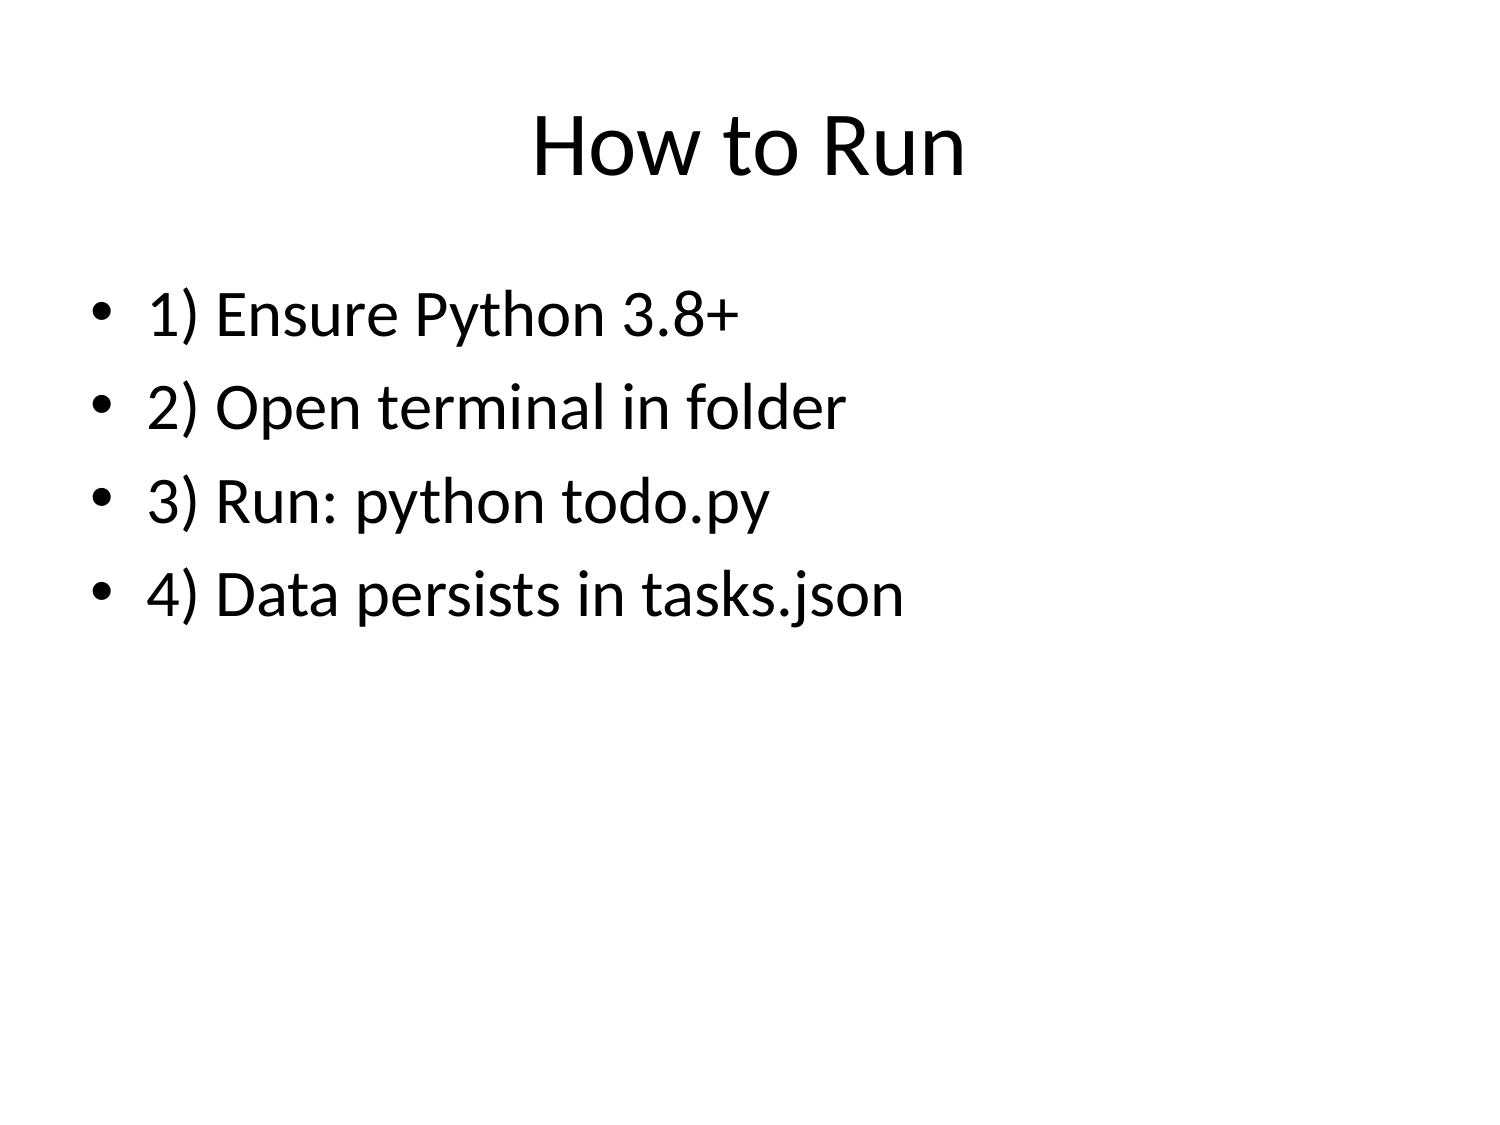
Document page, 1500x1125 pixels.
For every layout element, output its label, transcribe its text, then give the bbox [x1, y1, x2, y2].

list 1) Ensure Python 3.8+ 2) Open terminal in folder 3) Run: python todo.py 4) Data persists in tasks.json [75, 262, 1425, 1005]
title How to Run [75, 45, 1425, 233]
